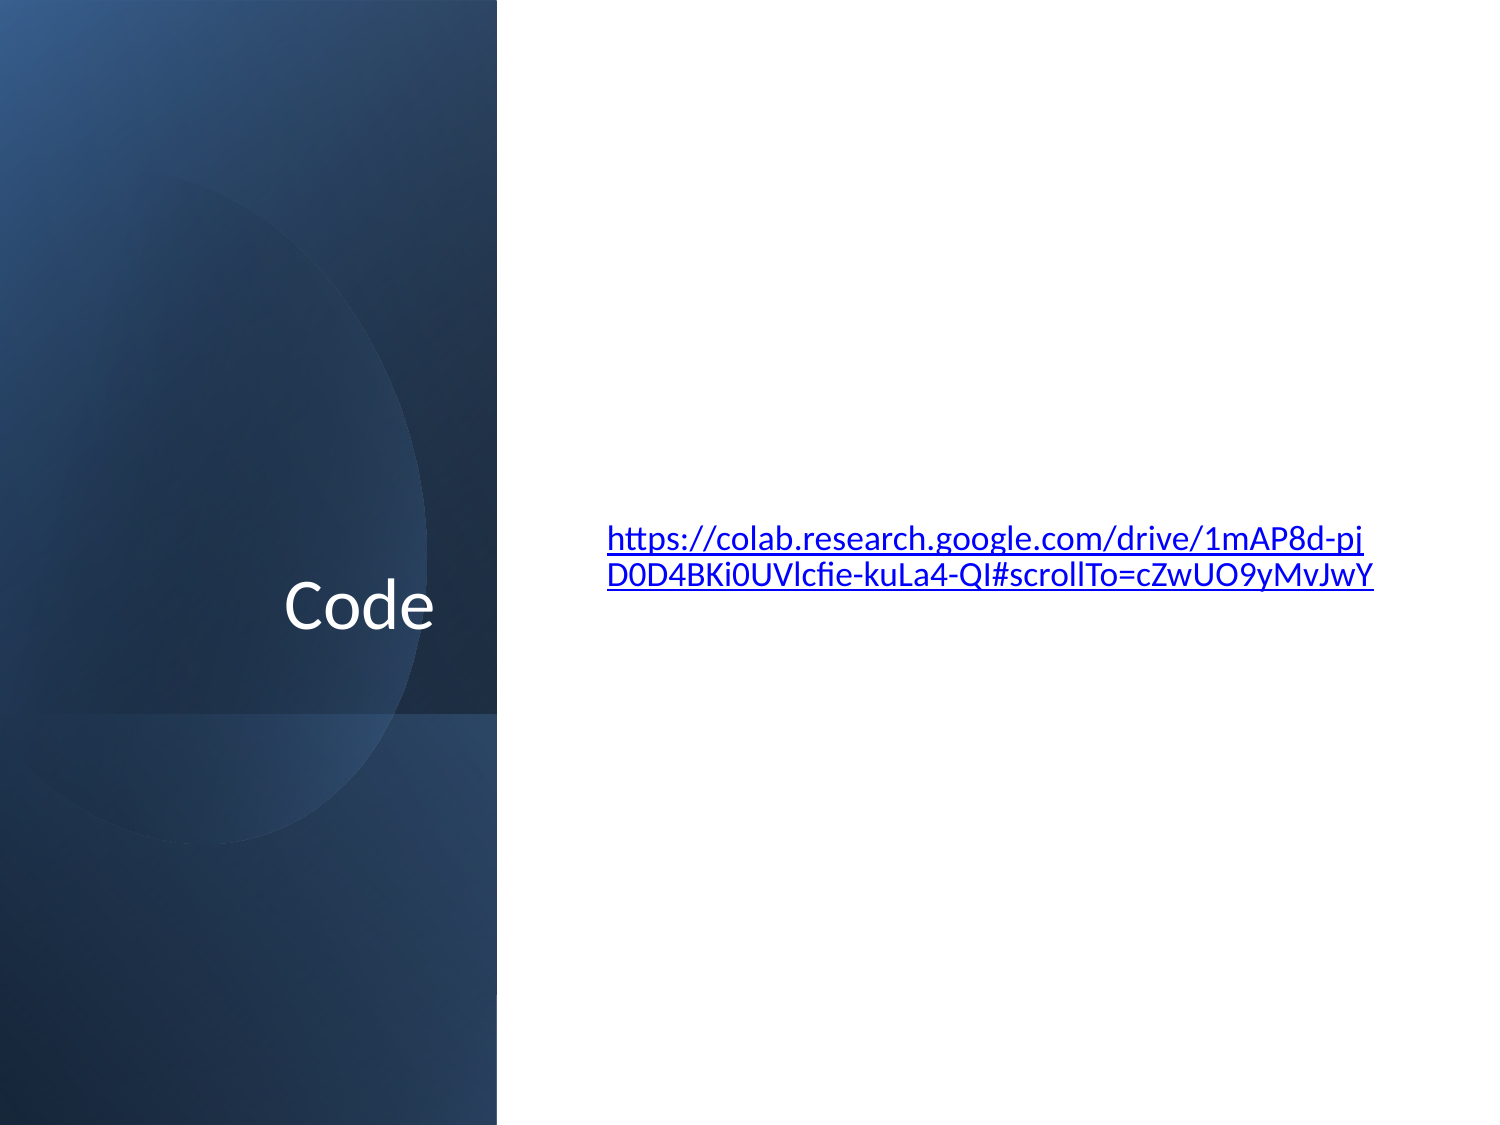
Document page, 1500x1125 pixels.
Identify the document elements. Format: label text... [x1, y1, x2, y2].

text_box [0, 0, 499, 1125]
title Code [57, 96, 452, 652]
list https://colab.research.google.com/drive/1mAP8d-pjD0D4BKi0UVlcfie-kuLa4-QI#scrollTo=cZwUO9yMvJwY [591, 106, 1399, 1017]
text_box [499, 0, 1500, 1125]
